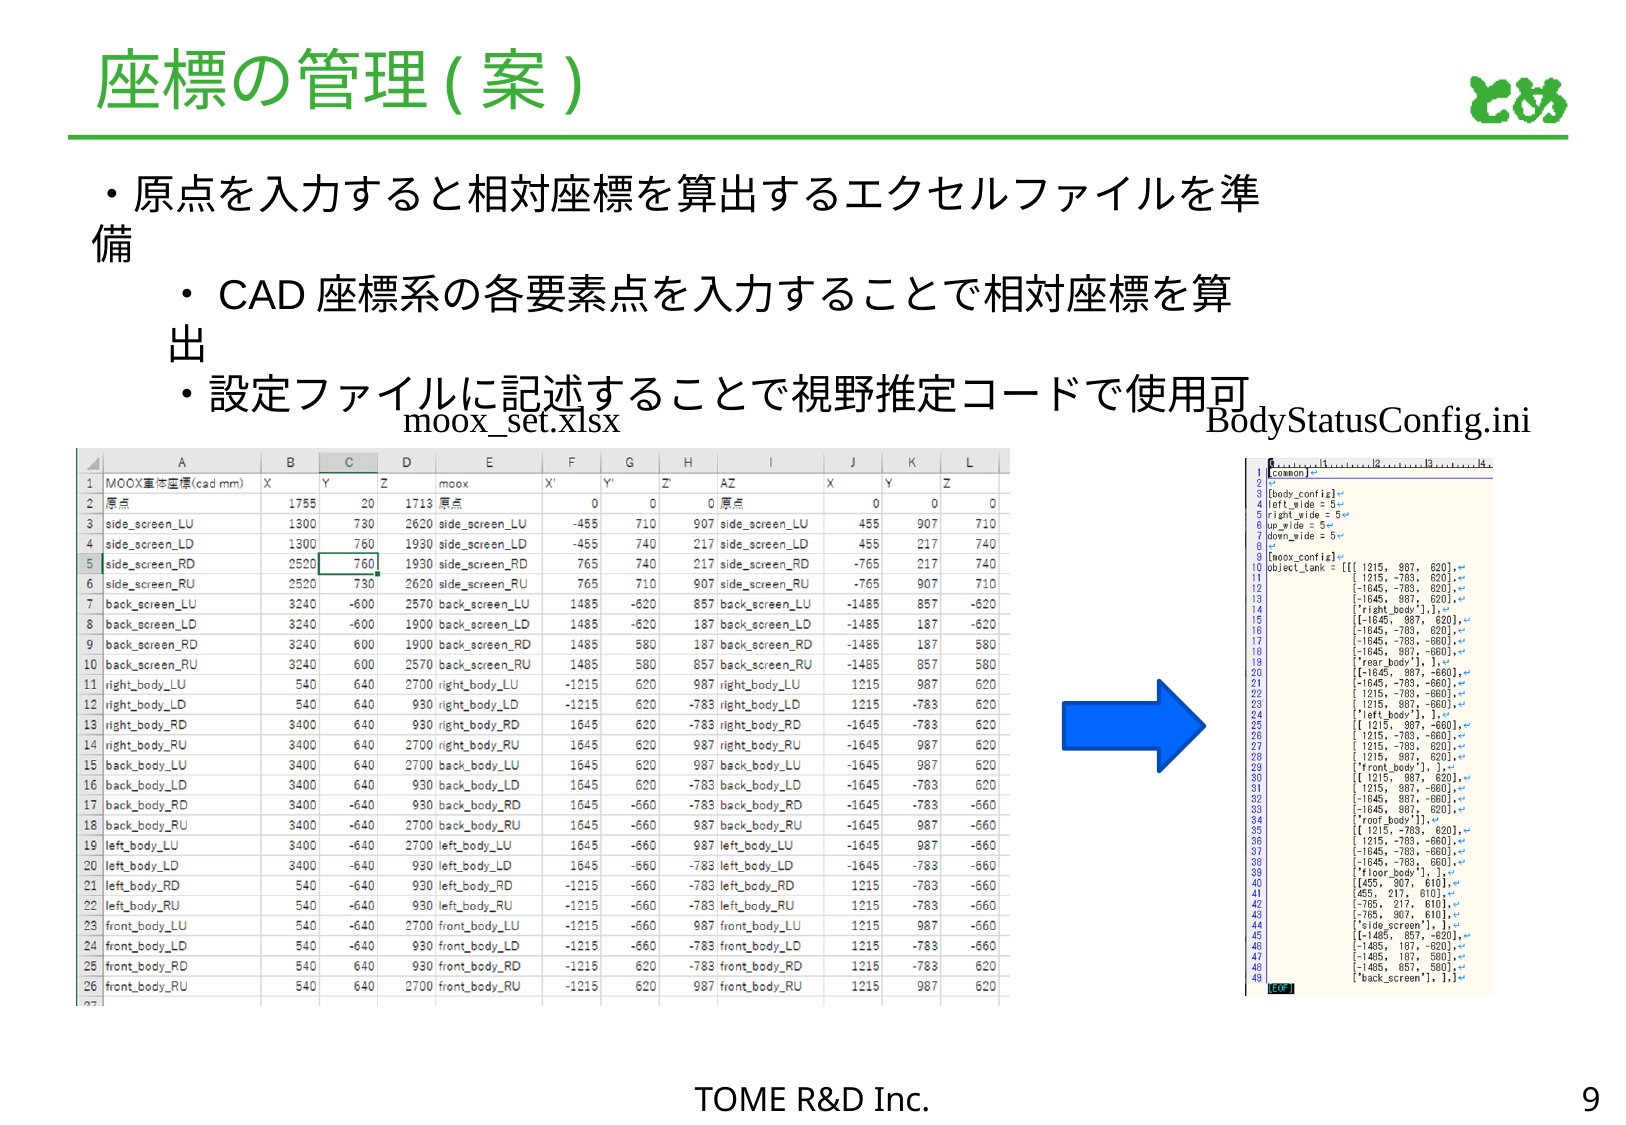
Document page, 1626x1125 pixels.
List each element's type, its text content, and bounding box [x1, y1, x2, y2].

slide_number 9 [1236, 1070, 1616, 1110]
text_box moox_set.xlsx [388, 387, 637, 446]
title 座標の管理(案) [80, 31, 1363, 126]
text_box BodyStatusConfig.ini [1190, 387, 1547, 448]
footer TOME R&D Inc. [555, 1070, 1070, 1113]
text_box [1061, 678, 1207, 774]
picture [76, 448, 1010, 1006]
picture [1450, 62, 1590, 138]
text_box ・原点を入力すると相対座標を算出するエクセルファイルを準備 ・CAD座標系の各要素点を入力することで相対座標を算出 ・設定ファイルに記述することで視野推定コードで使用可 [76, 160, 1288, 426]
picture [1244, 457, 1493, 996]
